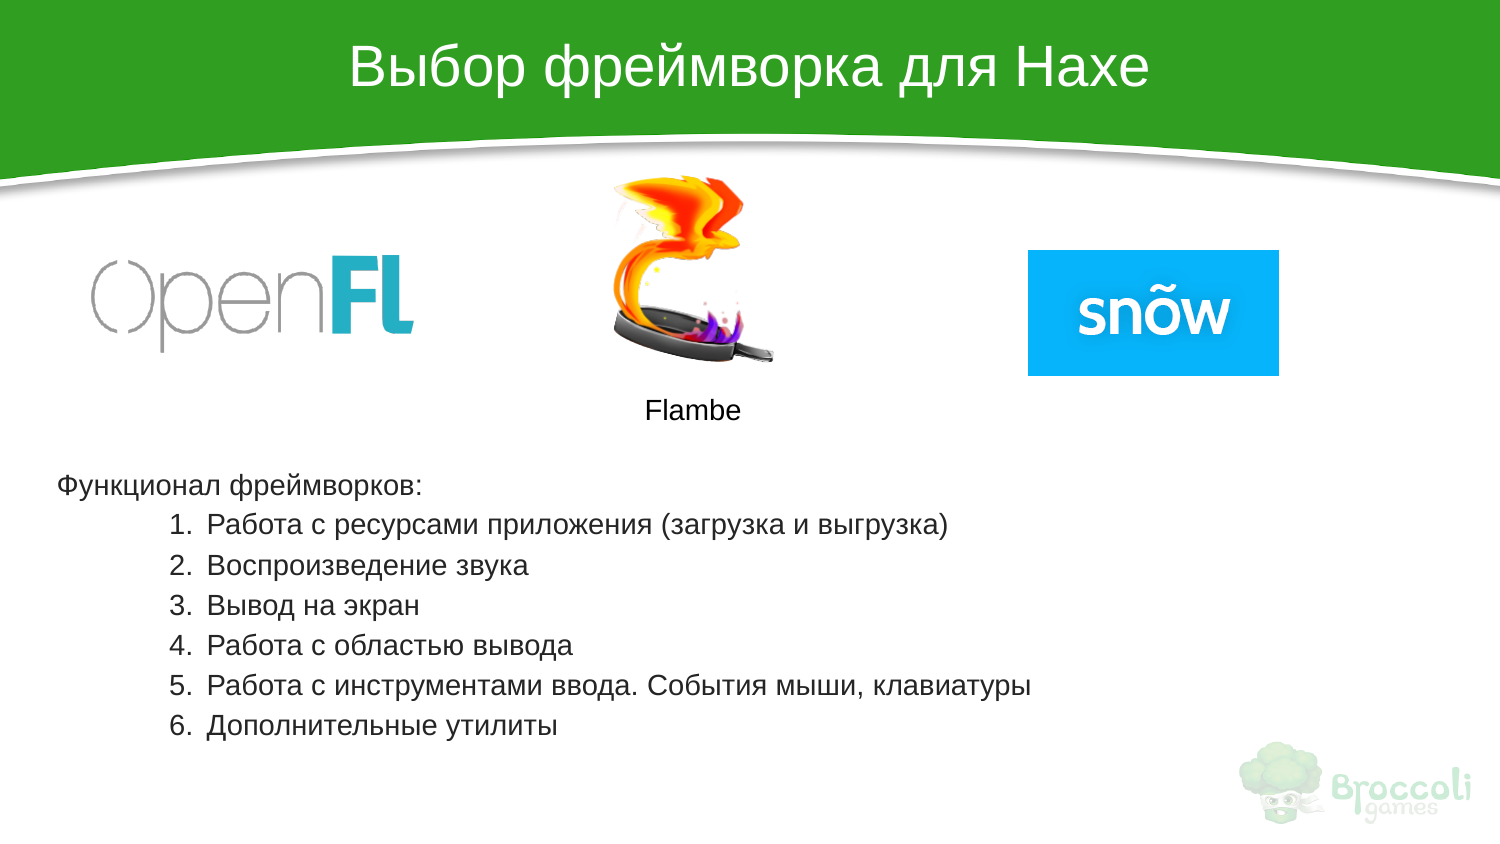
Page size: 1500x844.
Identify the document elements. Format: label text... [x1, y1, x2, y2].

title Выбор фреймворка для Haxe [51, 12, 1449, 107]
text_box Функционал фреймворков: Работа с ресурсами приложения (загрузка и выгрузка) Воспроизведение звука Вывод на экран Работа с областью вывода Работа с инструментами ввода. События мыши, клавиатуры Дополнительные утилиты [41, 445, 1480, 807]
text_box Flambe [629, 376, 770, 440]
picture [0, 0, 1500, 844]
